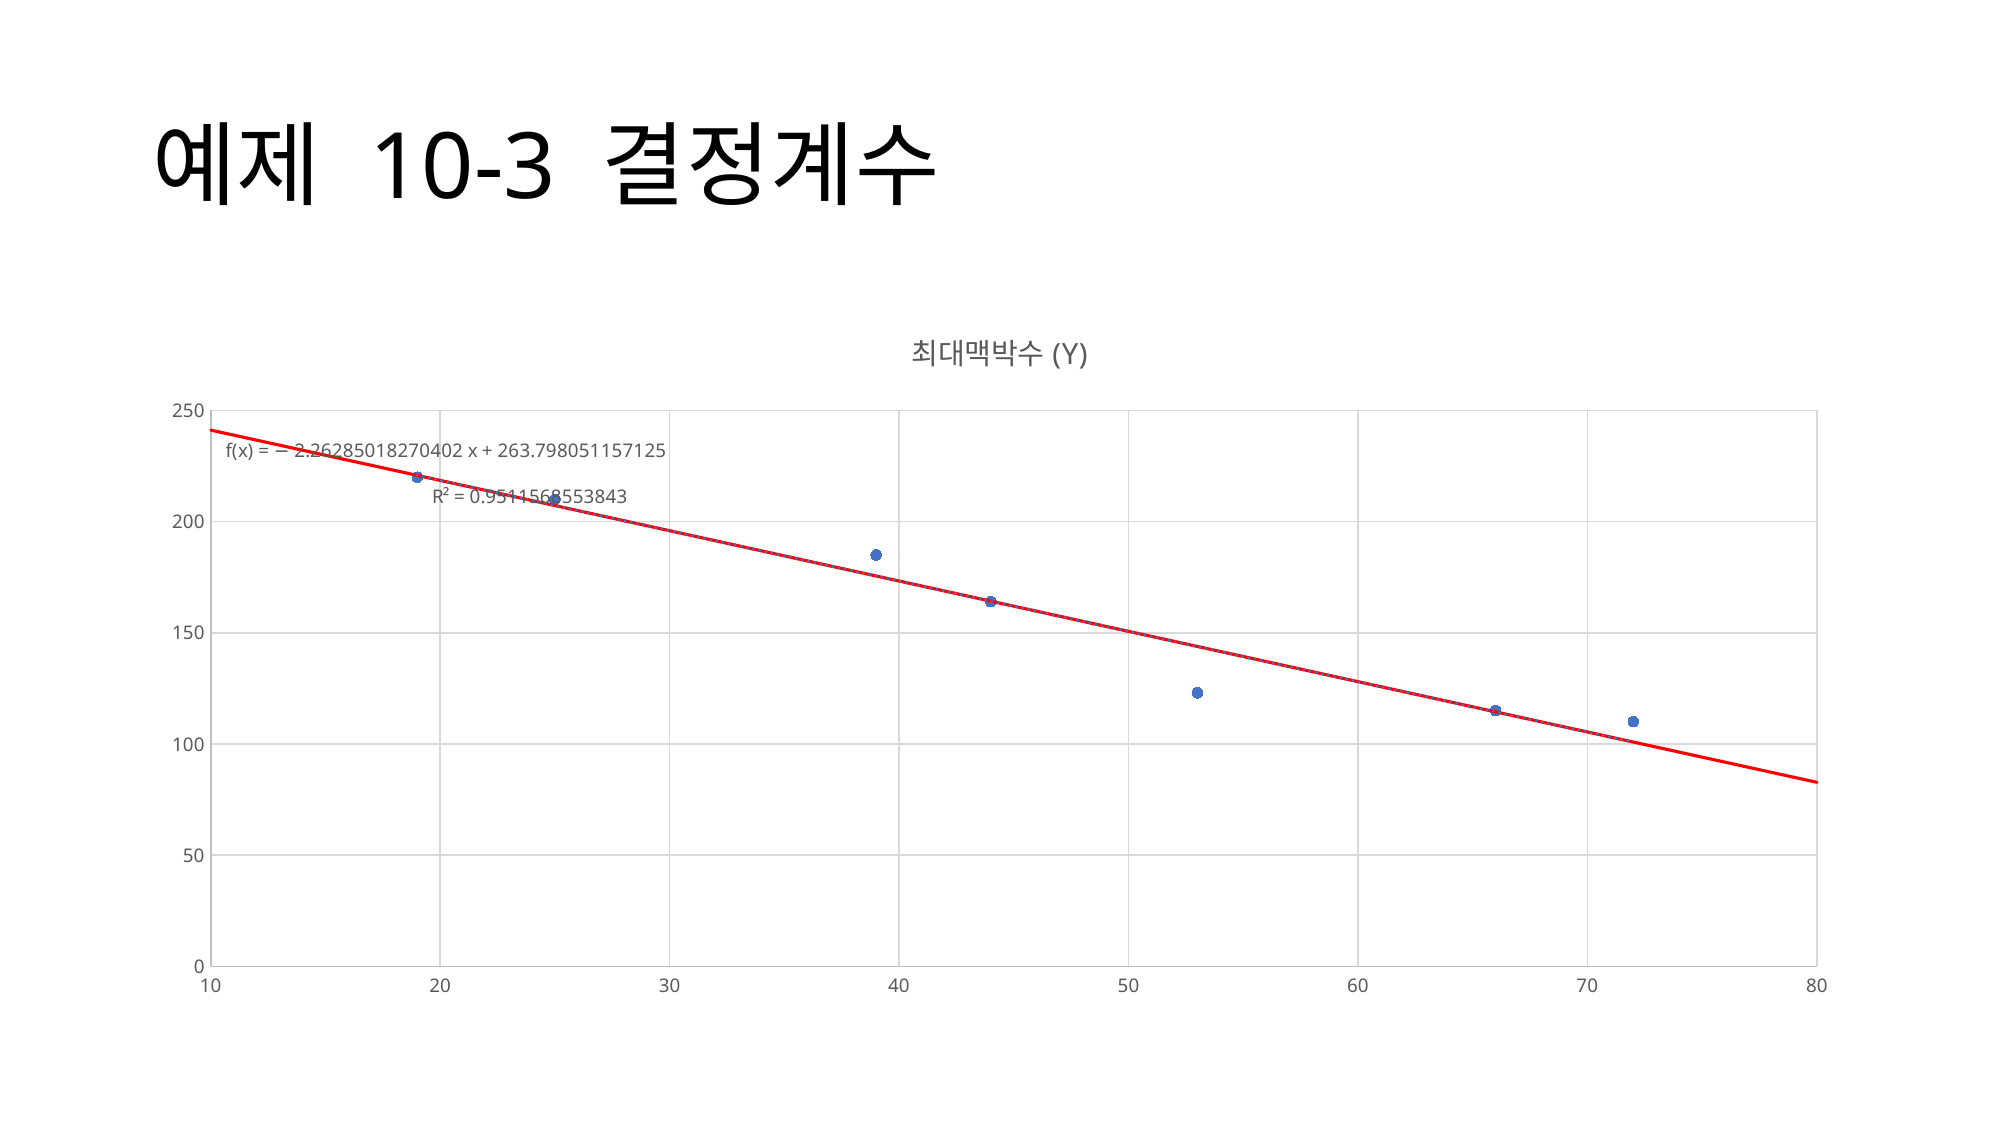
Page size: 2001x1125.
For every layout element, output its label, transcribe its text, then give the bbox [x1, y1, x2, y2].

title 예제 10-3 결정계수 [137, 59, 1863, 278]
chart [137, 299, 1863, 1014]
